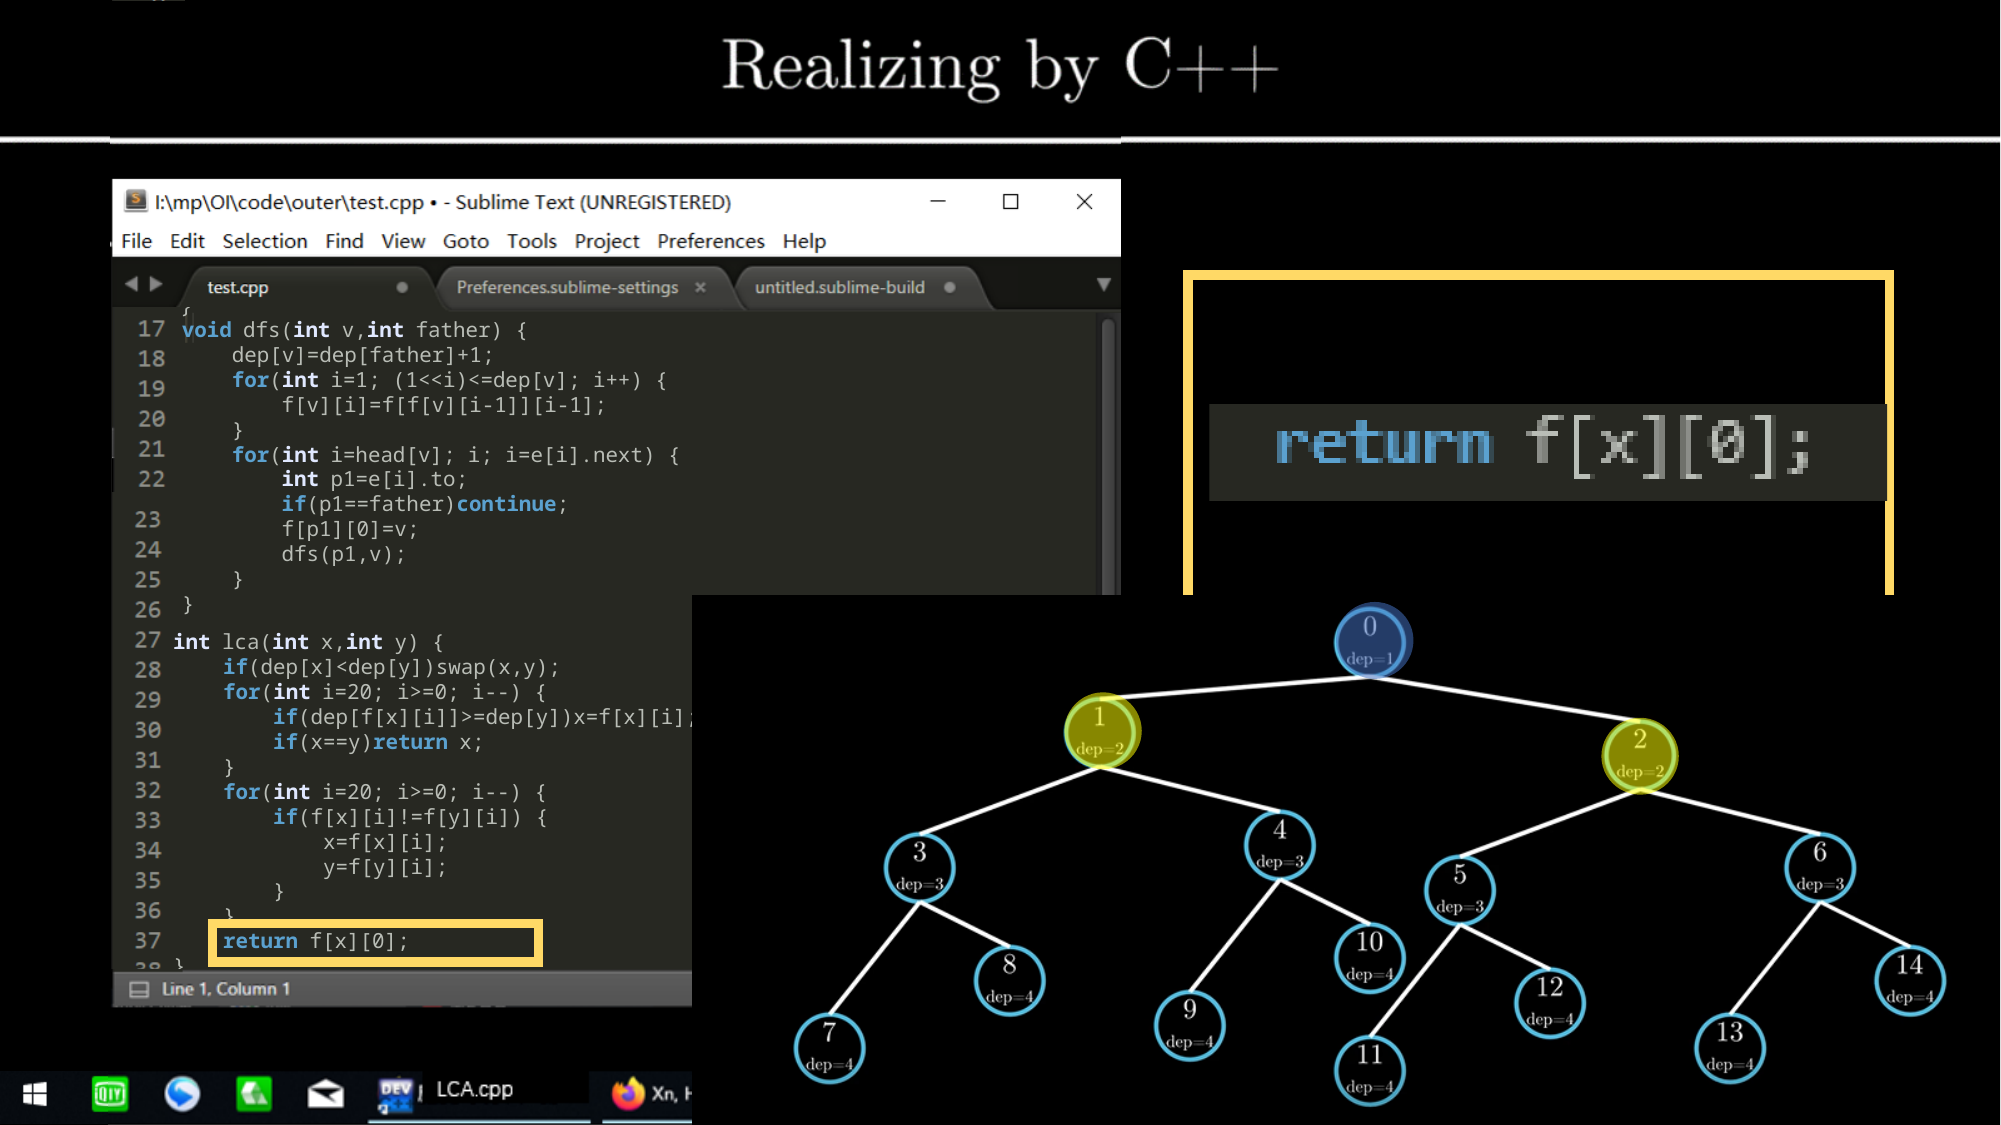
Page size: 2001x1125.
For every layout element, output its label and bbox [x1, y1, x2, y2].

picture [0, 0, 2001, 1125]
text_box [1187, 274, 1890, 595]
